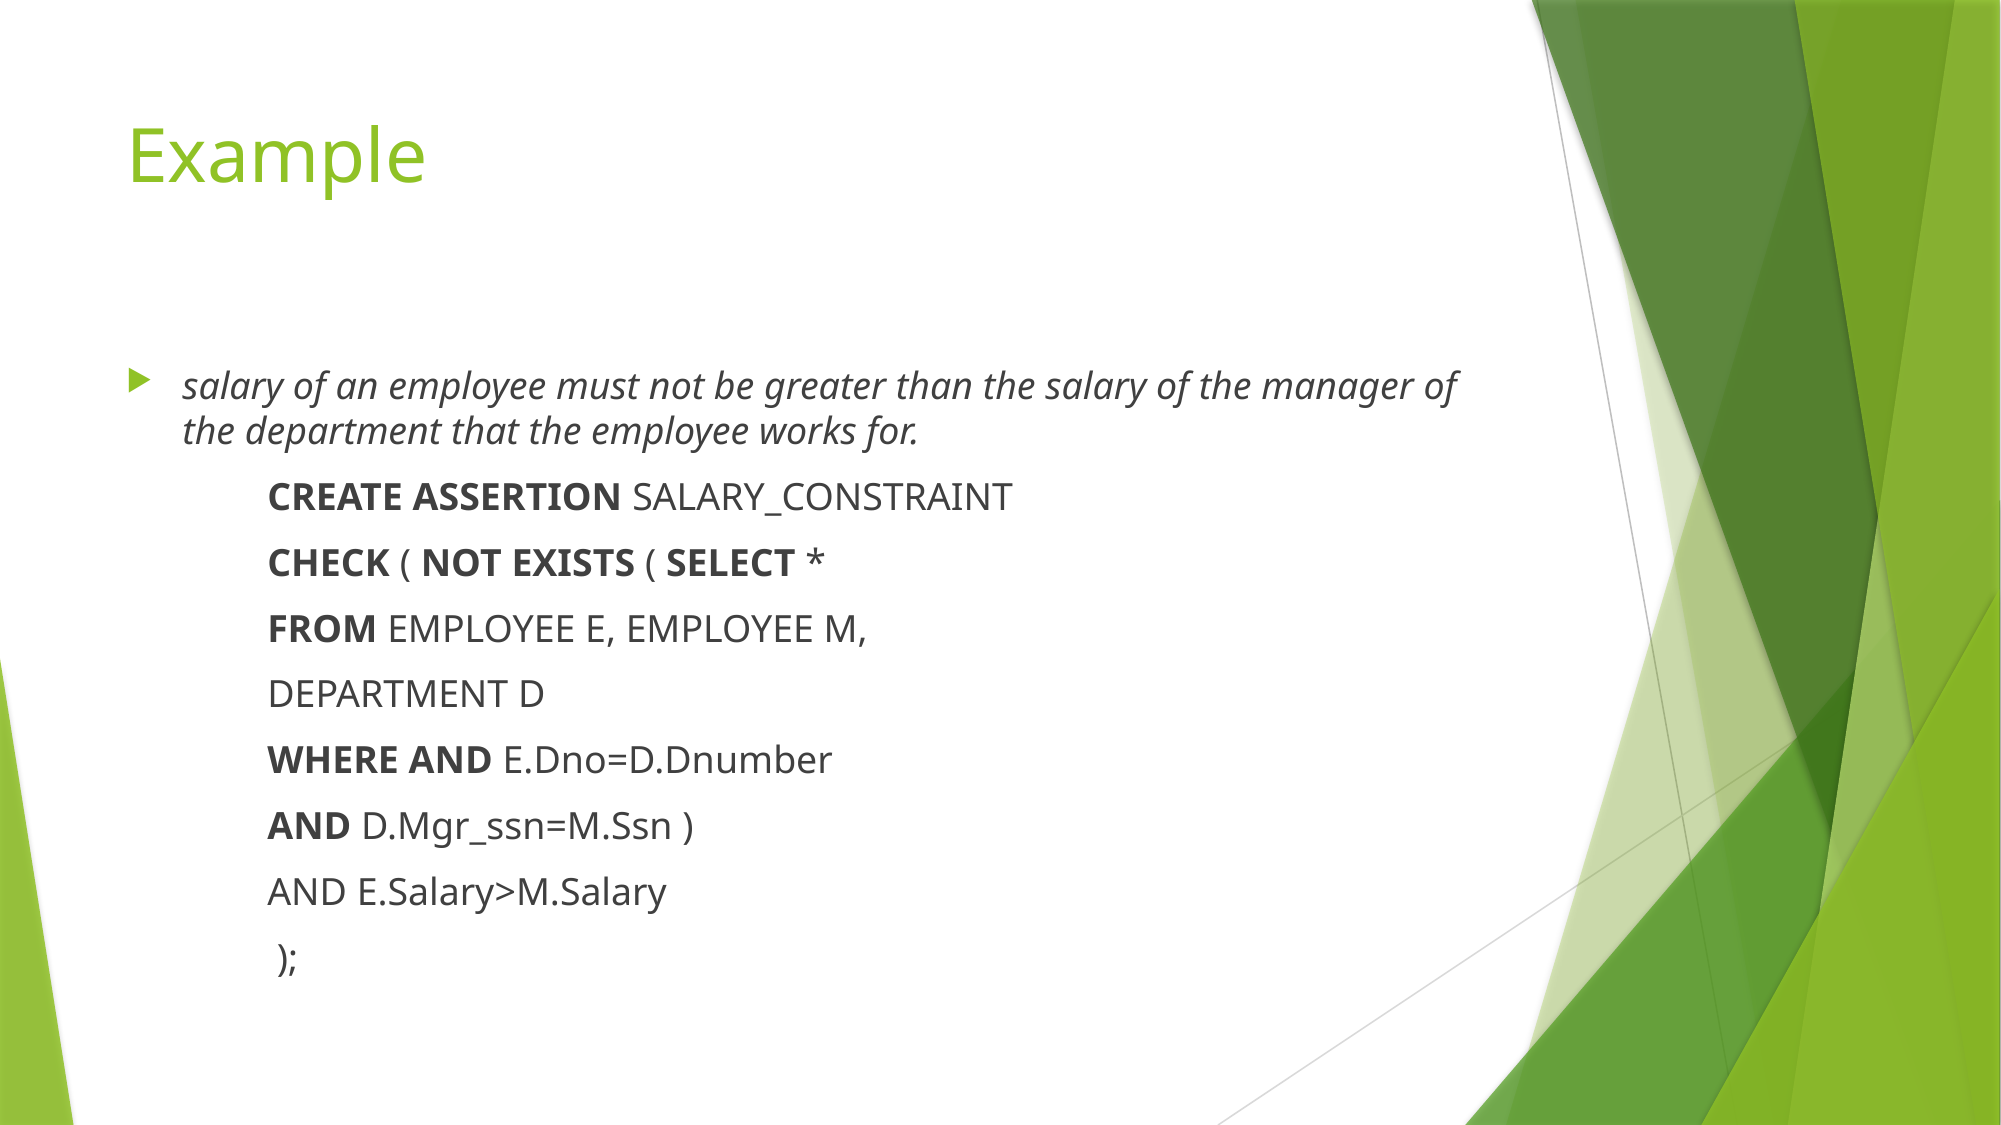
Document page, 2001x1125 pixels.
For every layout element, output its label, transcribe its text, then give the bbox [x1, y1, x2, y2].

list salary of an employee must not be greater than the salary of the manager of the department that the employee works for. CREATE ASSERTION SALARY_CONSTRAINT CHECK ( NOT EXISTS ( SELECT * FROM EMPLOYEE E, EMPLOYEE M, DEPARTMENT D WHERE AND E.Dno=D.Dnumber AND D.Mgr_ssn=M.Ssn ) AND E.Salary>M.Salary ); [111, 354, 1522, 992]
title Example [111, 99, 1522, 317]
